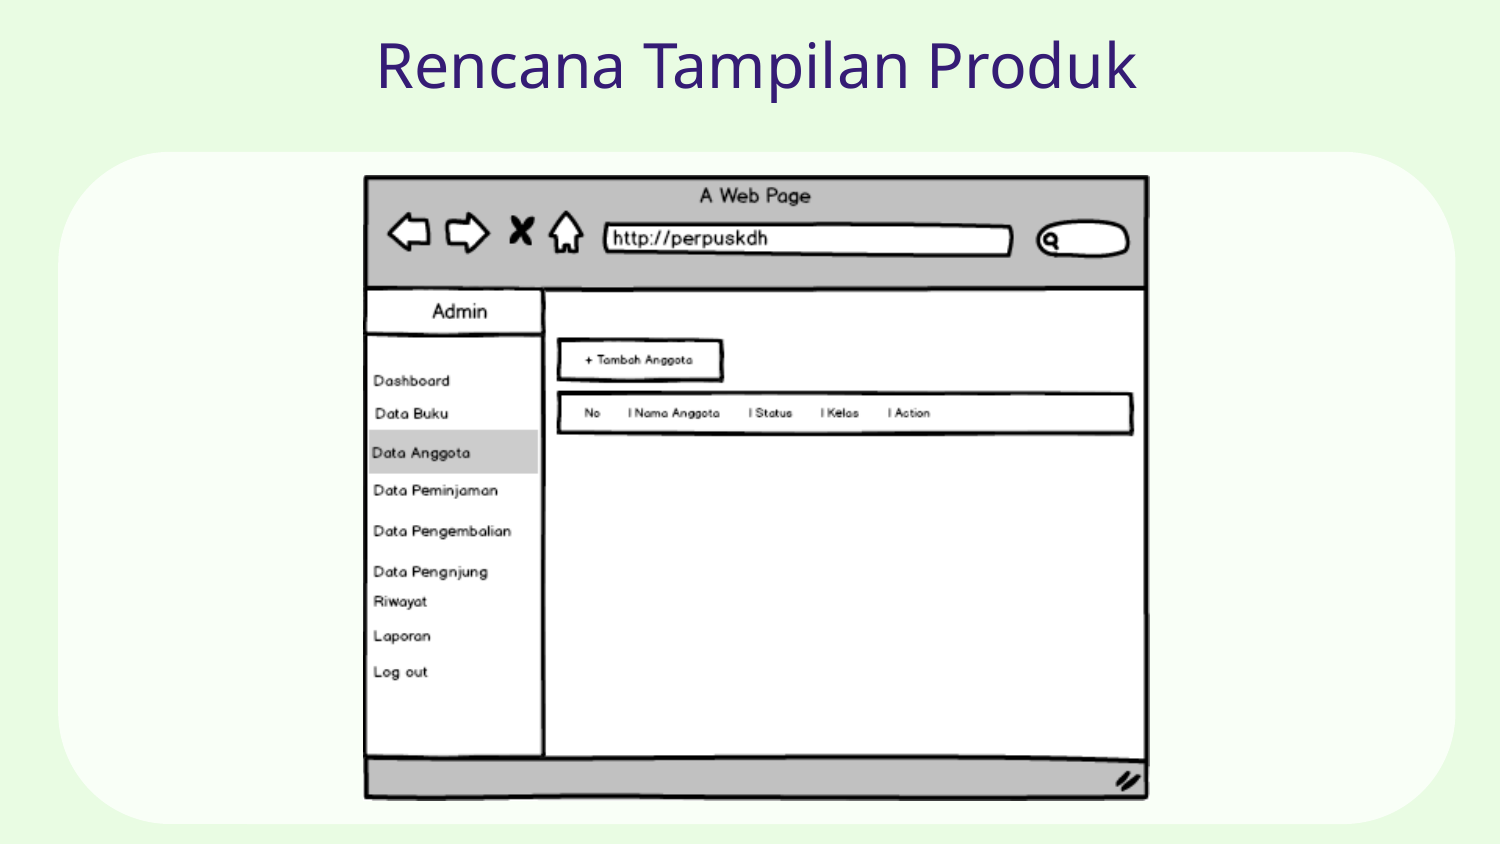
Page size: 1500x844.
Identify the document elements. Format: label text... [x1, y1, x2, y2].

text_box [58, 151, 1456, 825]
picture [363, 175, 1151, 801]
text_box Rencana Tampilan Produk [124, 11, 1389, 100]
